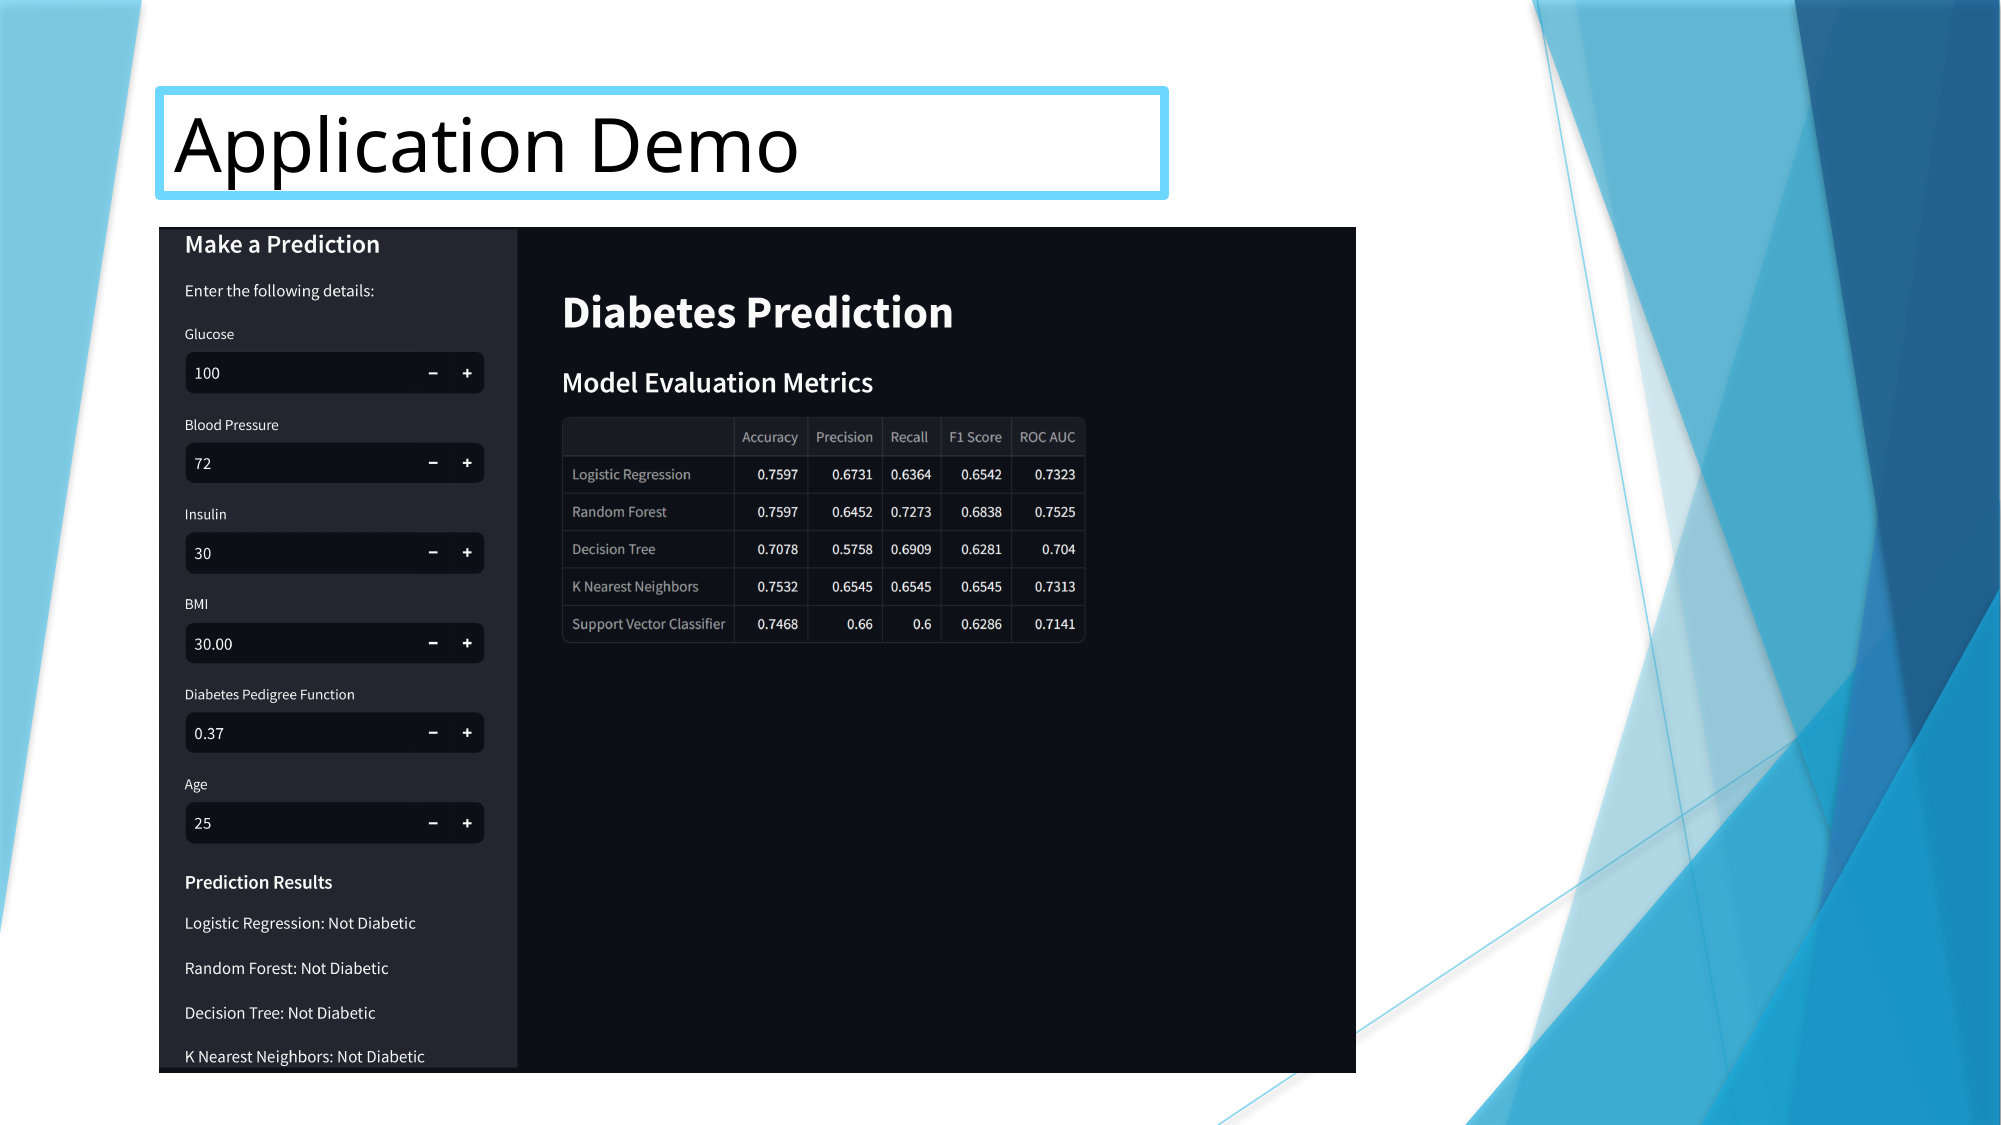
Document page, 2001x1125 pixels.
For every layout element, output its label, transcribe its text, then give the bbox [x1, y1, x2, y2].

picture [158, 227, 1357, 1074]
text_box Application Demo [155, 86, 1169, 200]
